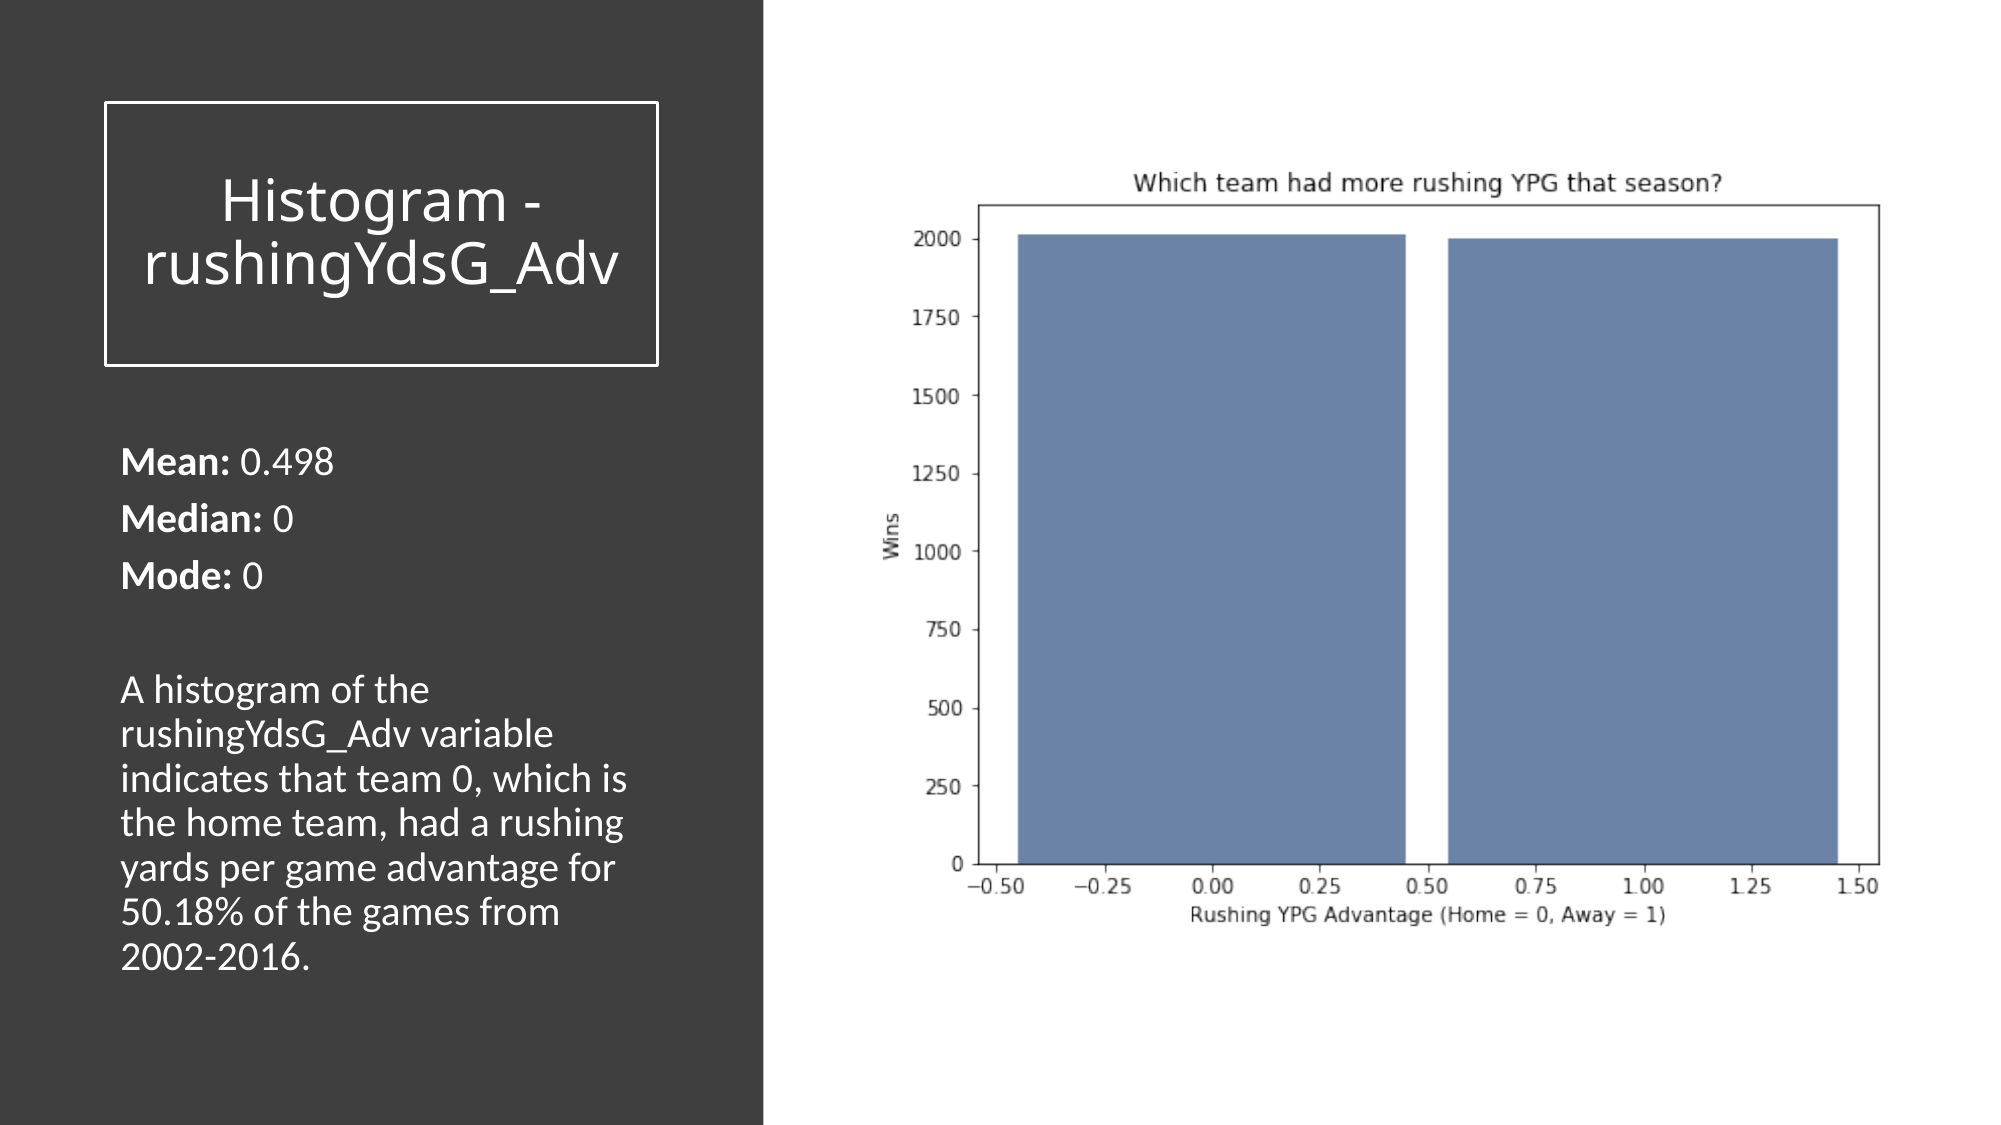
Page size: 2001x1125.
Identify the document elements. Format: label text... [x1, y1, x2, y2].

title Histogram - rushingYdsG_Adv [105, 102, 658, 366]
picture [869, 158, 1895, 941]
text_box Mean: 0.498 Median: 0 Mode: 0 A histogram of the rushingYdsG_Adv variable indicates that team 0, which is the home team, had a rushing yards per game advantage for 50.18% of the games from 2002-2016. [105, 432, 658, 993]
text_box [0, 0, 764, 1125]
